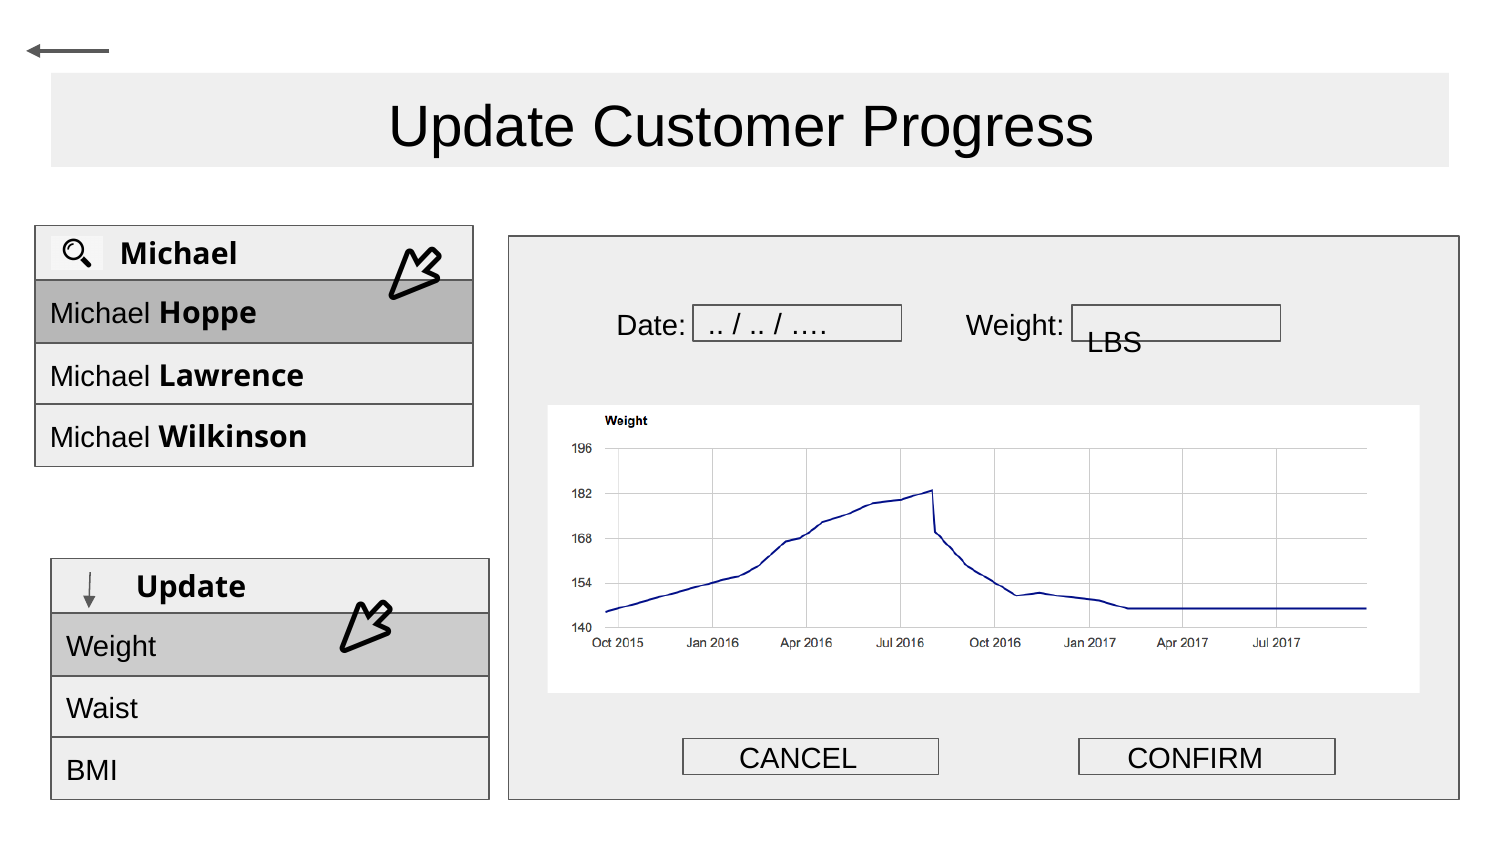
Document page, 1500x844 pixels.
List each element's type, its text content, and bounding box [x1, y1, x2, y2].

text_box LBS [1072, 304, 1281, 341]
picture [323, 581, 407, 665]
text_box Michael Lawrence [34, 342, 473, 404]
picture [50, 235, 103, 270]
picture [372, 228, 456, 312]
text_box BMI [51, 737, 490, 800]
text_box CONFIRM [1079, 738, 1336, 775]
text_box .. / .. / …. [692, 304, 902, 341]
title Update Customer Progress [51, 72, 1449, 167]
text_box [508, 236, 1459, 800]
text_box Waist [51, 675, 490, 737]
text_box Michael [34, 225, 473, 280]
text_box Date: Weight: [601, 291, 1317, 386]
text_box Michael Hoppe [34, 280, 473, 342]
text_box Michael Wilkinson [34, 404, 473, 467]
text_box Weight [51, 613, 490, 675]
picture [547, 405, 1420, 694]
text_box CANCEL [682, 738, 939, 775]
text_box Update [51, 558, 490, 613]
